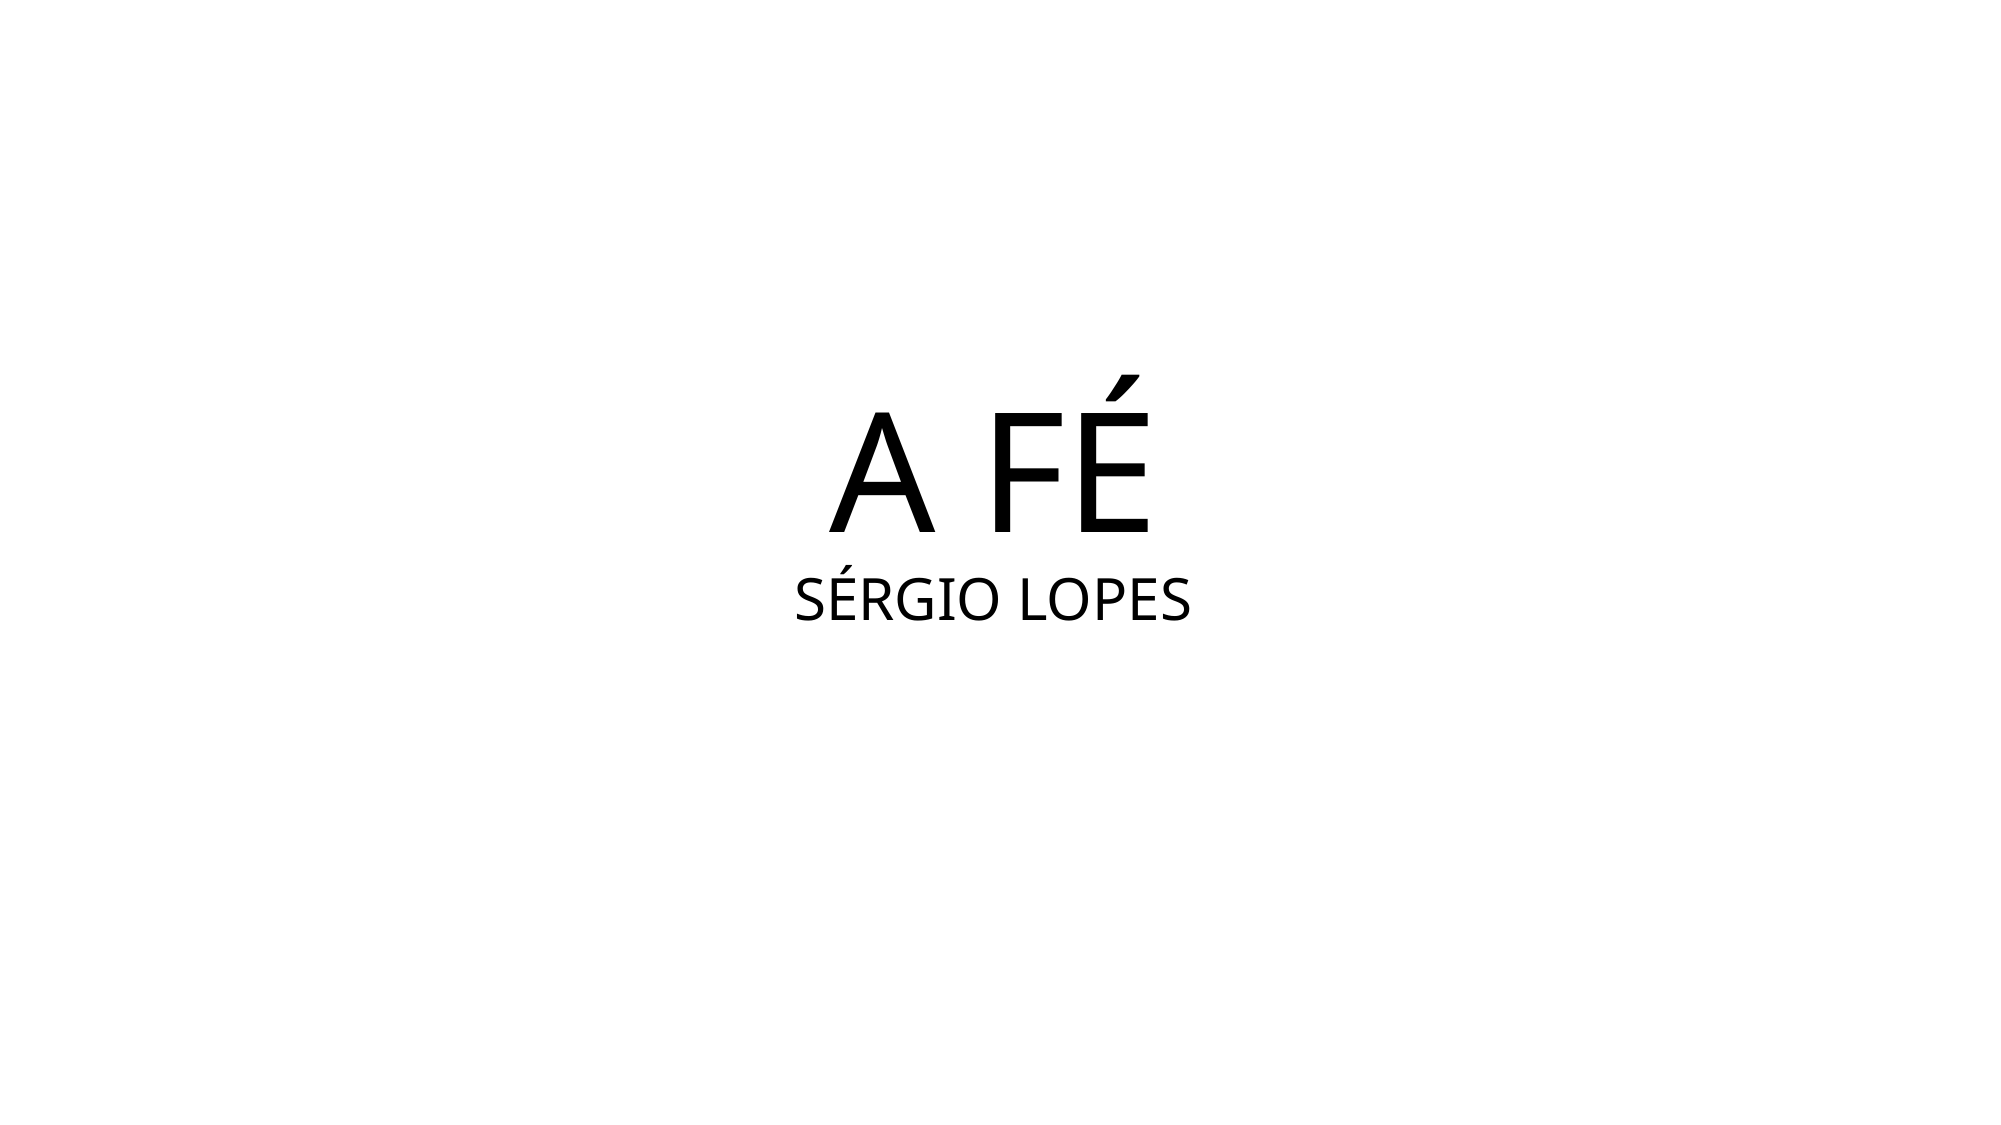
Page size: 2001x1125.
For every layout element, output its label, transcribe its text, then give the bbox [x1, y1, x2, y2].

subtitle SÉRGIO LOPES [249, 562, 1737, 835]
title A FÉ [238, 184, 1750, 576]
